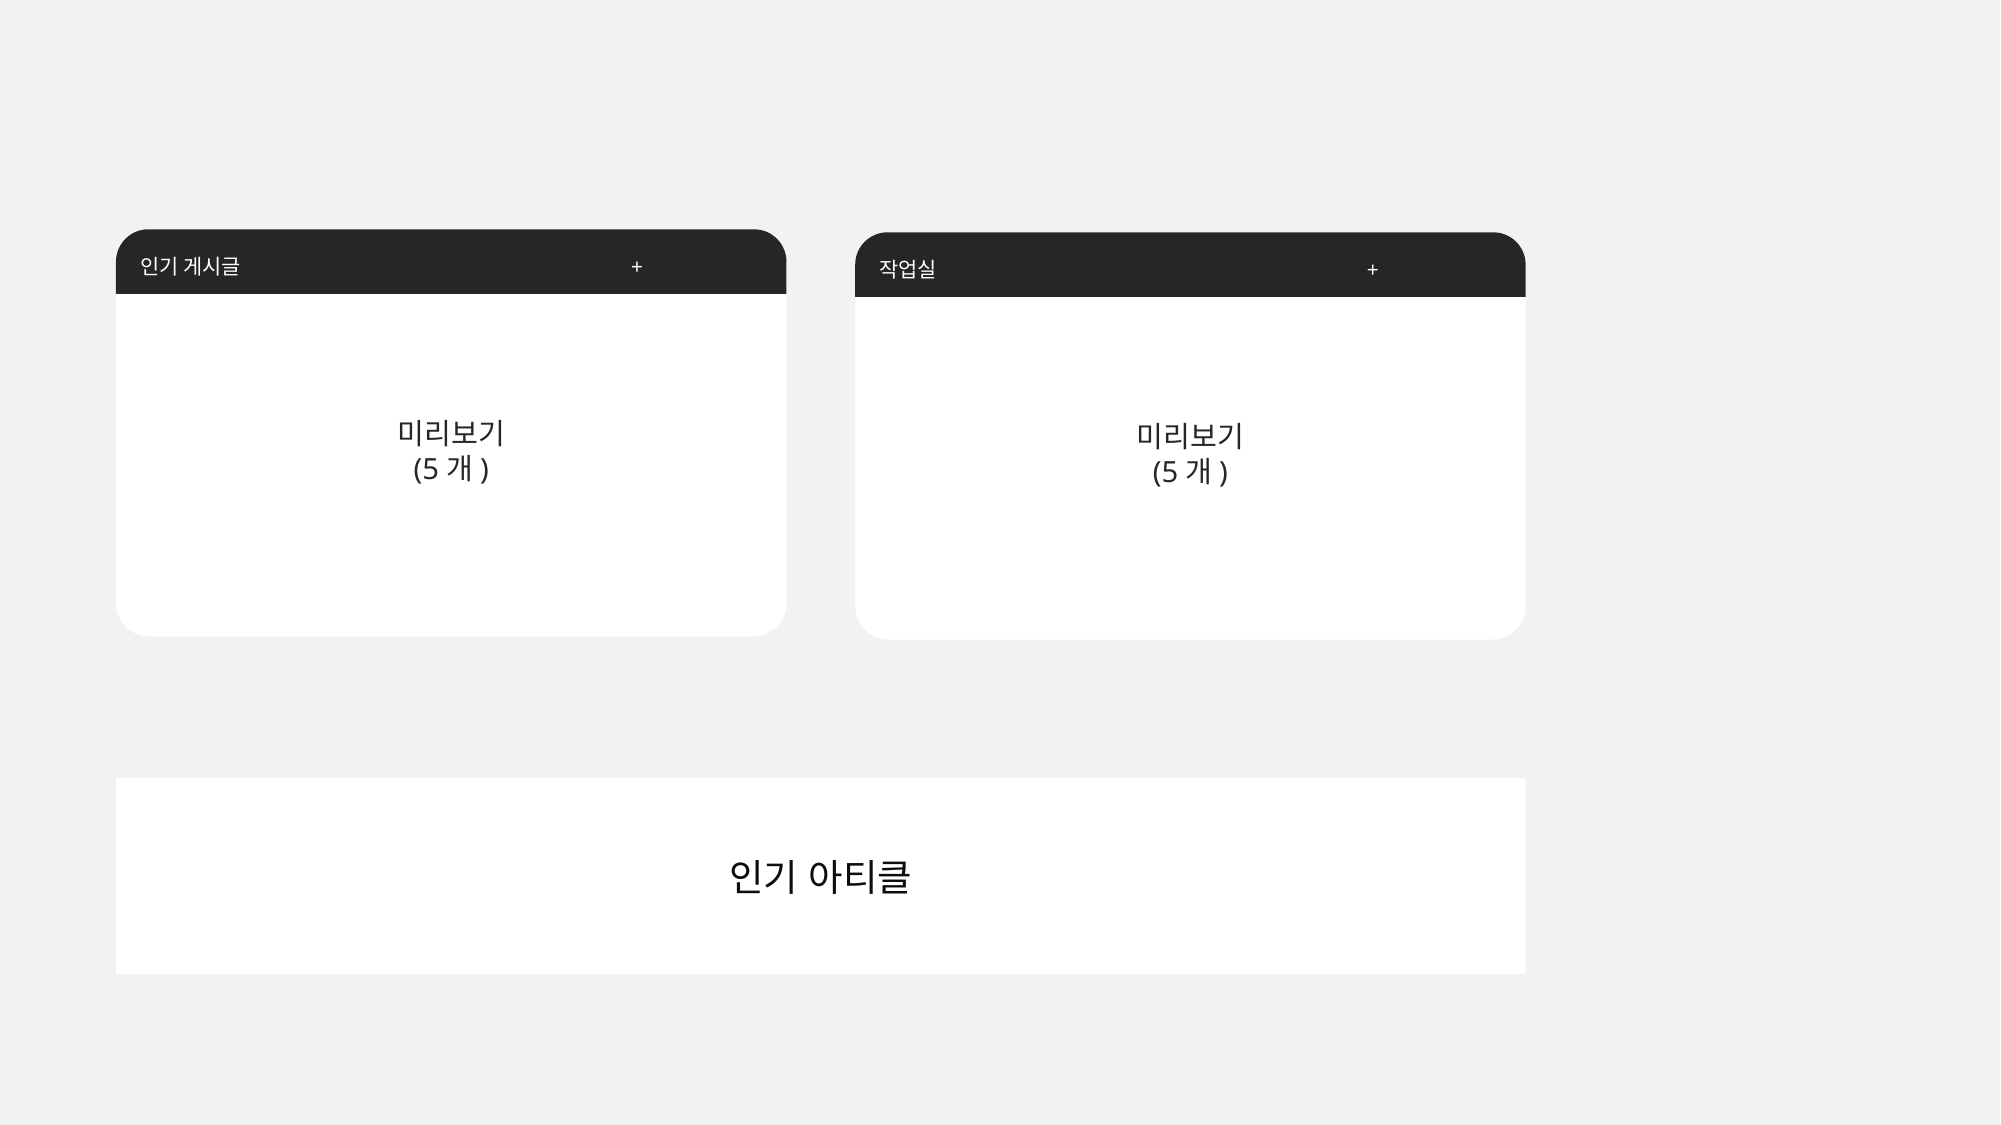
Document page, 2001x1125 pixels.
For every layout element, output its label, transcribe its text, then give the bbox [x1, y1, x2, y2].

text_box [116, 229, 1526, 640]
text_box 인기 아티클 [115, 777, 1527, 975]
